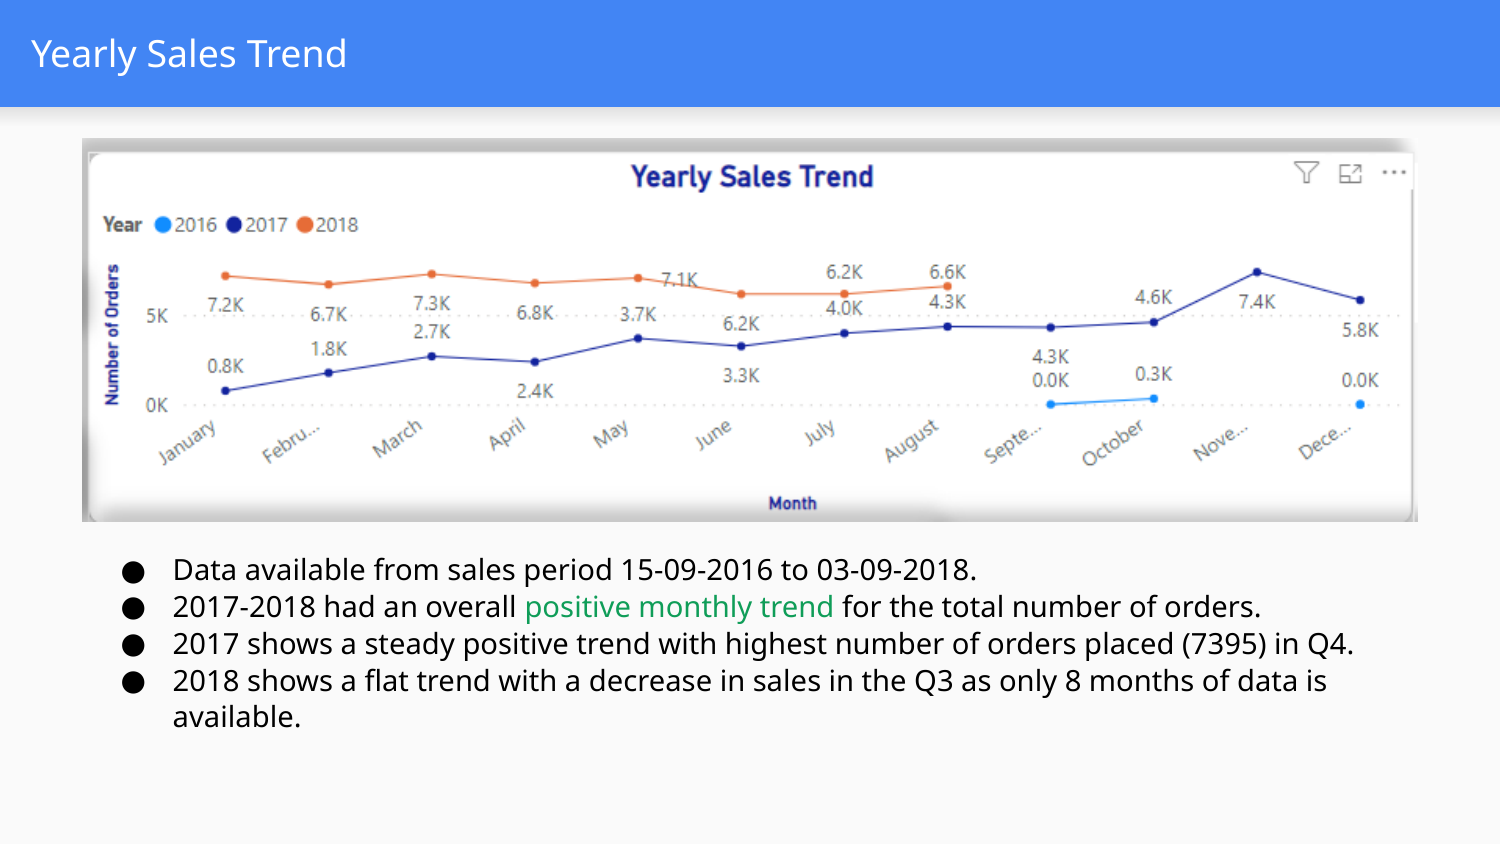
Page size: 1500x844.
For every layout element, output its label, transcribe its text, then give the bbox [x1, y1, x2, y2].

list Data available from sales period 15-09-2016 to 03-09-2018. 2017-2018 had an overall positive monthly trend for the total number of orders. 2017 shows a steady positive trend with highest number of orders placed (7395) in Q4. 2018 shows a flat trend with a decrease in sales in the Q3 as only 8 months of data is available. [82, 531, 1450, 801]
picture [82, 138, 1418, 522]
title Yearly Sales Trend [16, 2, 1464, 102]
